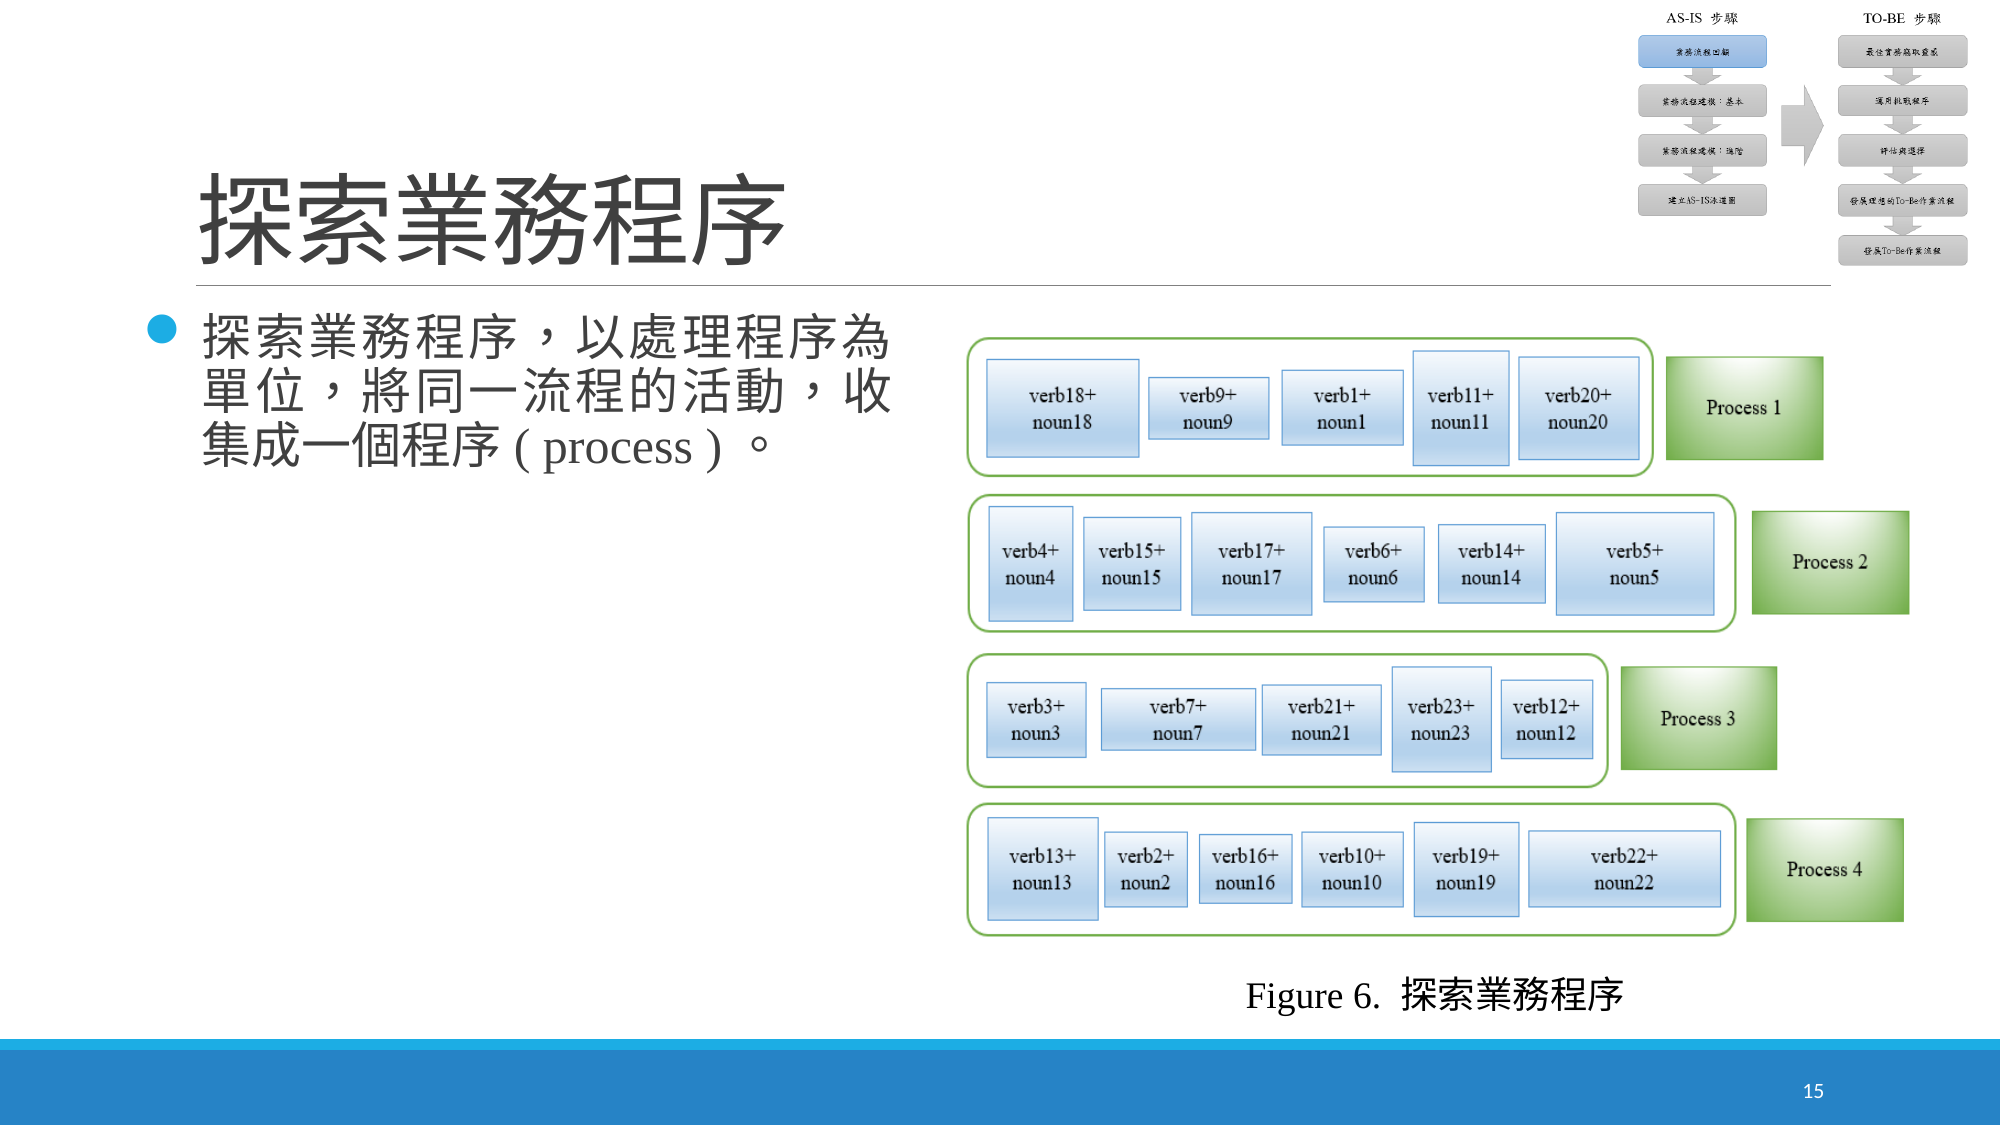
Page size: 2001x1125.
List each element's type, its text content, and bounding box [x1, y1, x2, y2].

list 探索業務程序，以處理程序為單位，將同一流程的活動，收集成一個程序( process )。 [143, 304, 893, 1025]
slide_number 15 [1624, 1059, 1840, 1120]
title 探索業務程序 [180, 47, 1436, 285]
picture [1634, 4, 1973, 270]
picture [959, 323, 1916, 946]
text_box Figure 6. 探索業務程序 [1230, 963, 1640, 1024]
